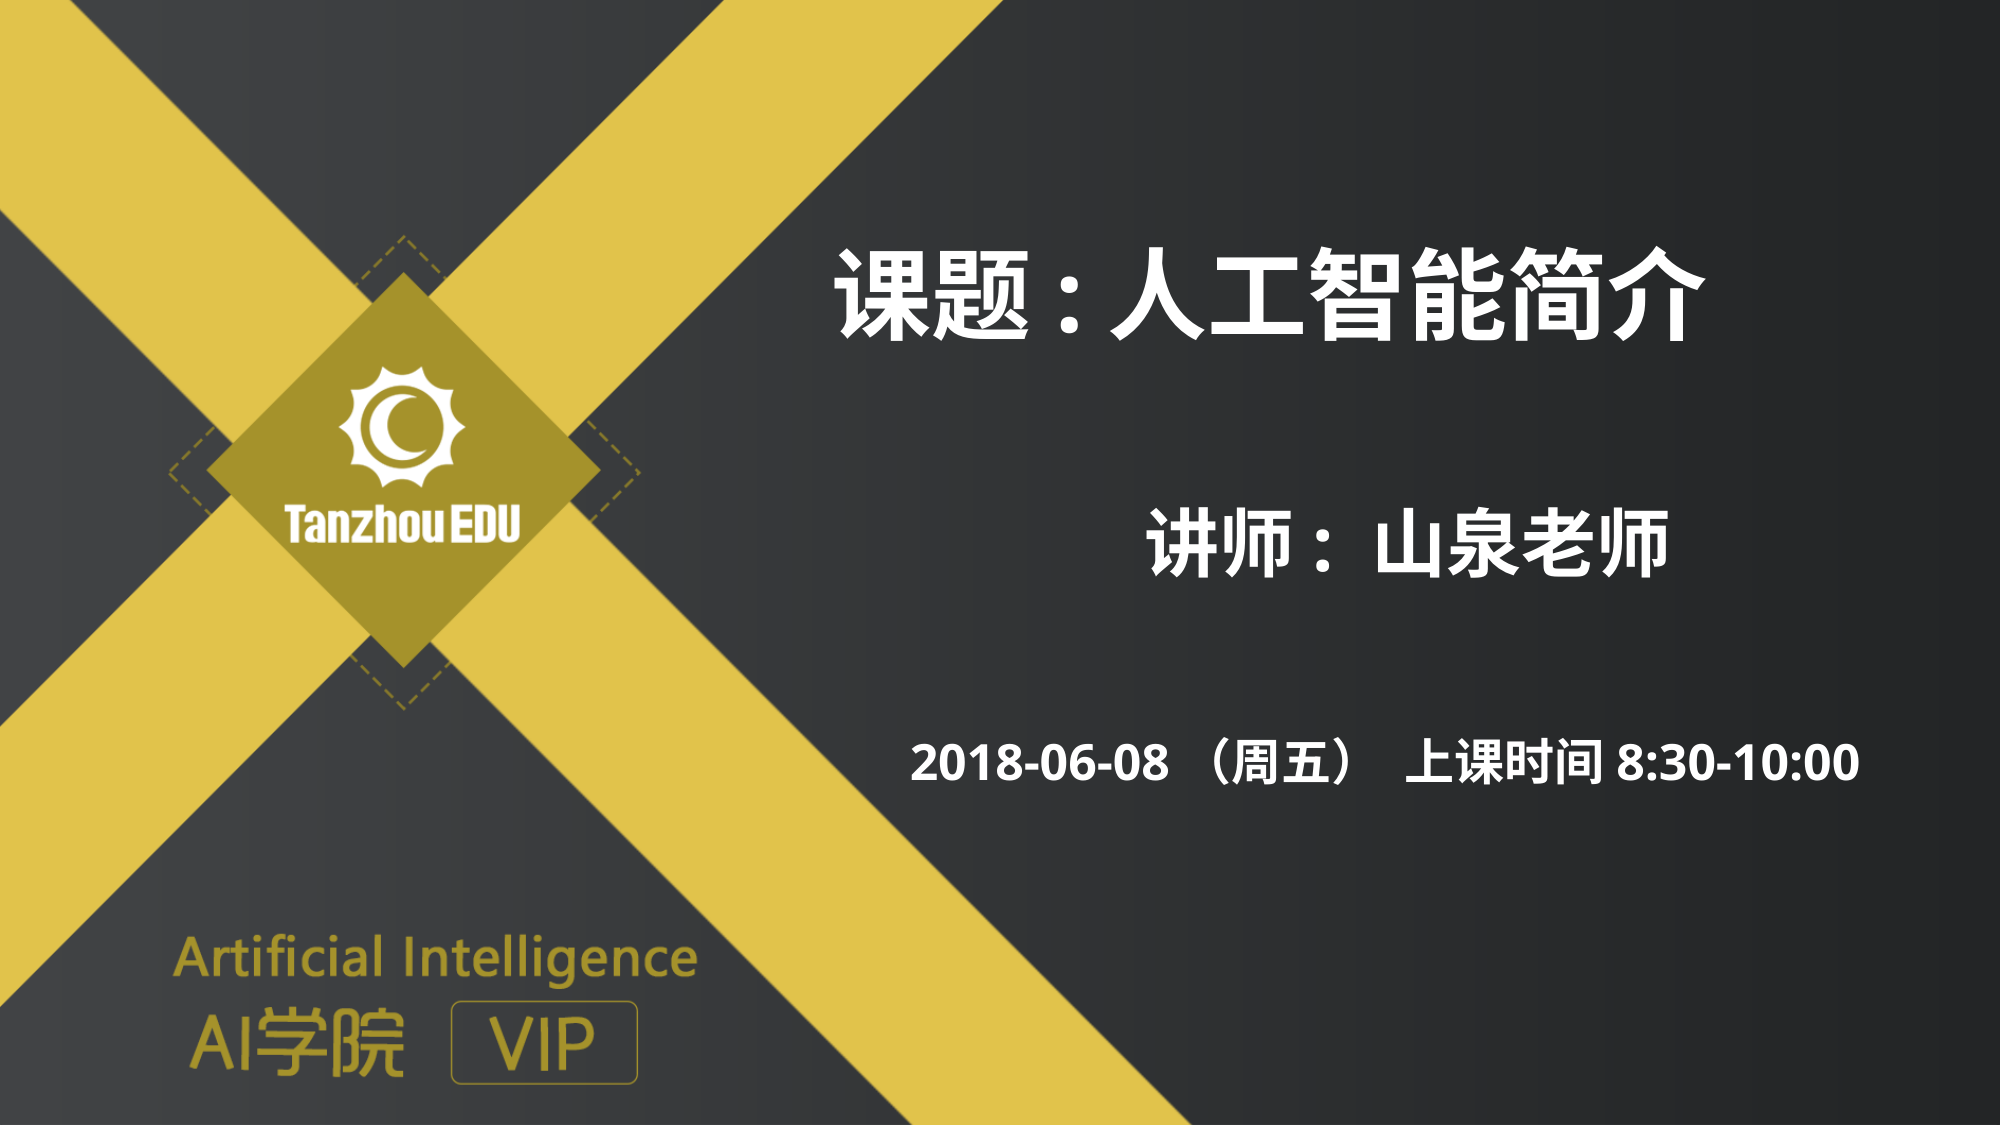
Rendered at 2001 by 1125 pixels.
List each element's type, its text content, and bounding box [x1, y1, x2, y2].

picture [0, 0, 2000, 1125]
text_box 讲师: 山泉老师 [1129, 489, 1754, 595]
text_box 2018-06-08（周五） 上课时间8:30-10:00 [894, 723, 1876, 798]
text_box 课题:人工智能简介 [816, 225, 1723, 361]
